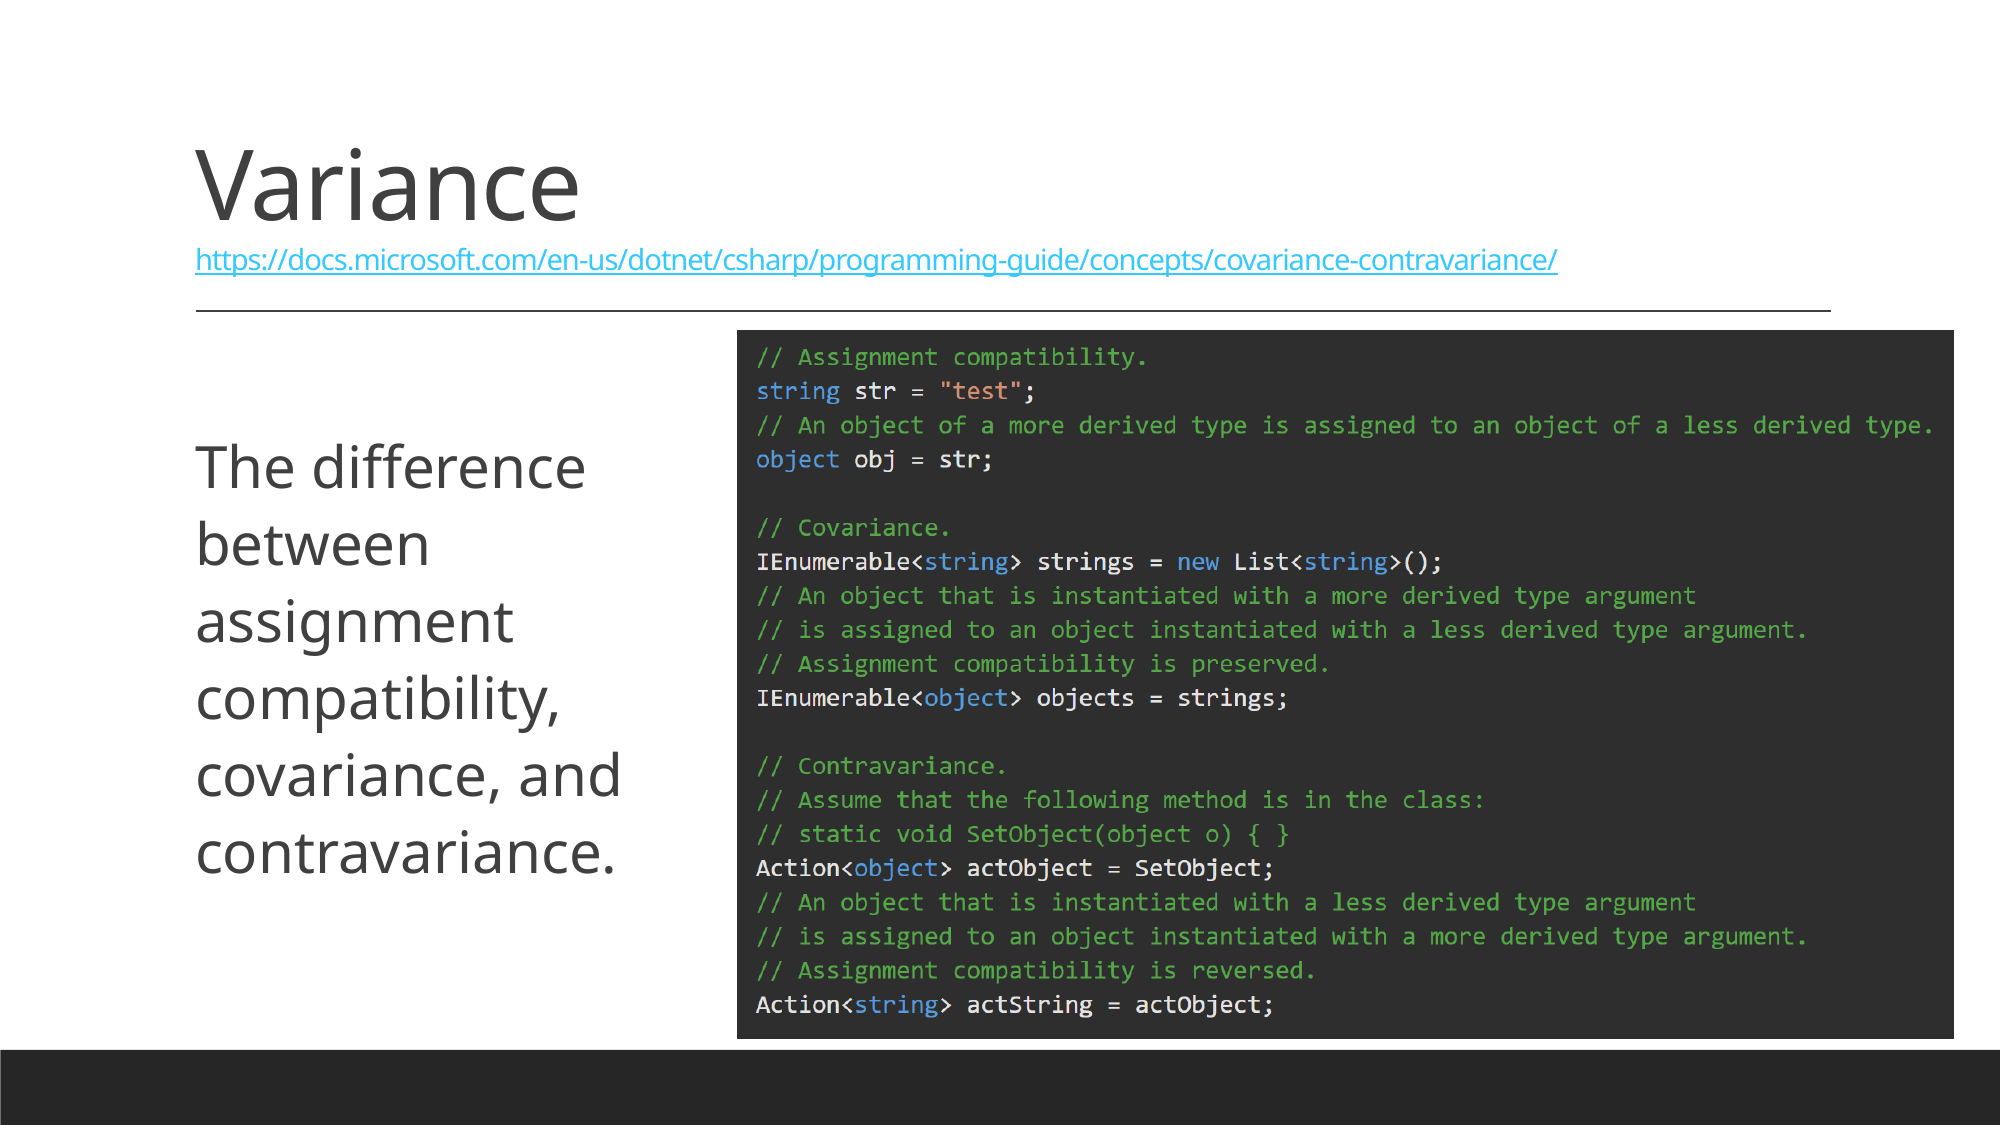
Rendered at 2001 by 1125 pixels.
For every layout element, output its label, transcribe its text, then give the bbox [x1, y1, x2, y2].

picture [737, 330, 1955, 1040]
text_box Variance https://docs.microsoft.com/en-us/dotnet/csharp/programming-guide/concepts/covariance-contravariance/ [179, 46, 1830, 285]
list The difference between assignment compatibility, covariance, and contravariance. [180, 345, 726, 963]
